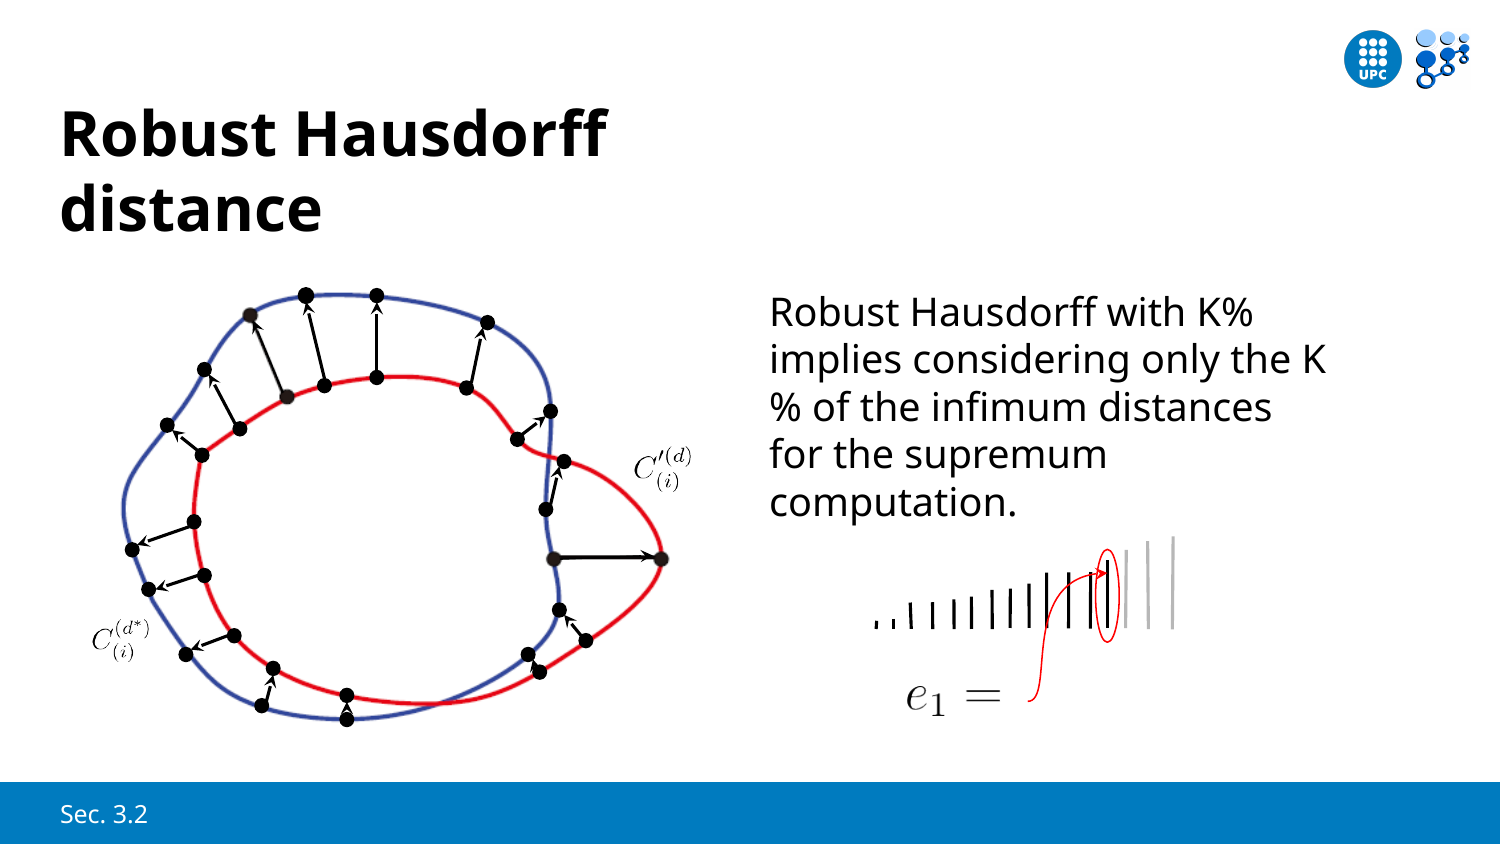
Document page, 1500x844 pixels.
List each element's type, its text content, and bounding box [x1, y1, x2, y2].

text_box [1027, 642, 1108, 702]
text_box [987, 623, 997, 629]
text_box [550, 466, 560, 505]
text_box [563, 614, 582, 636]
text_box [266, 675, 274, 701]
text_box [171, 429, 198, 451]
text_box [471, 327, 483, 384]
picture [1337, 23, 1409, 95]
picture [92, 619, 149, 662]
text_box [136, 526, 190, 546]
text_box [923, 604, 942, 627]
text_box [958, 602, 985, 624]
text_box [987, 590, 997, 602]
text_box Robust Hausdorff with K% implies considering only the K% of the infimum distances for the supremum computation. [754, 271, 1344, 540]
text_box [0, 782, 1500, 844]
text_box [521, 415, 546, 435]
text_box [208, 374, 236, 425]
picture [907, 685, 1001, 717]
text_box [1100, 631, 1115, 642]
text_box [44, 272, 696, 757]
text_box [1055, 575, 1080, 594]
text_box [1116, 550, 1136, 628]
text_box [991, 601, 1029, 616]
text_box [907, 602, 915, 629]
text_box Robust Hausdorff distance [44, 78, 809, 259]
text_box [559, 555, 654, 560]
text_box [155, 575, 198, 590]
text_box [305, 302, 325, 379]
text_box Sec. 3.2 [45, 783, 167, 843]
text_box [942, 604, 955, 624]
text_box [190, 635, 228, 650]
picture [1414, 28, 1471, 90]
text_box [1084, 572, 1097, 629]
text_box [1007, 598, 1051, 613]
text_box [1097, 549, 1113, 570]
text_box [1055, 613, 1079, 626]
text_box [1020, 590, 1074, 610]
picture [634, 445, 691, 493]
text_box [253, 320, 284, 393]
